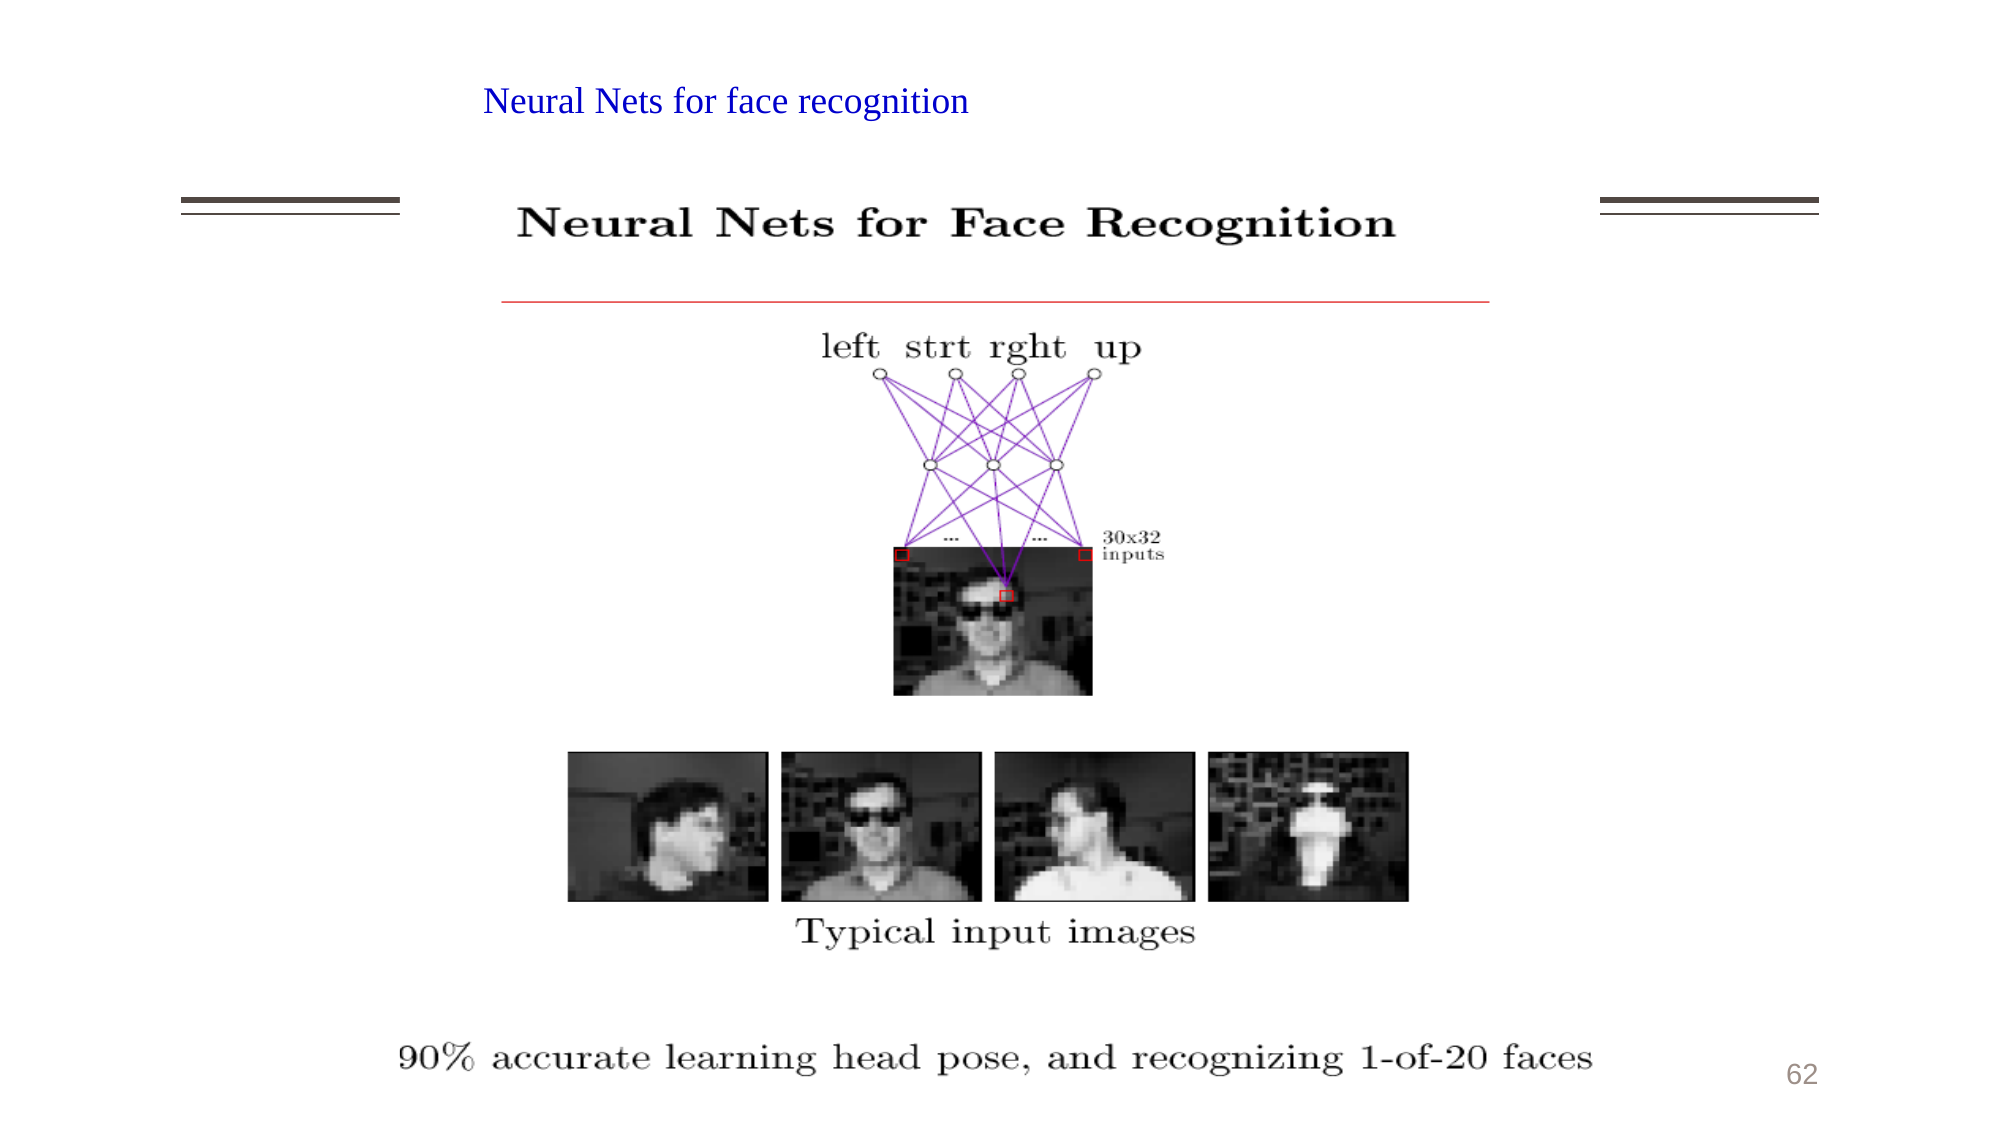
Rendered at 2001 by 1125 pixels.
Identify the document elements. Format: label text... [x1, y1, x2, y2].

slide_number 62 [1518, 1042, 1819, 1103]
picture [399, 196, 1600, 1088]
text_box Neural Nets for face recognition [468, 42, 1744, 156]
